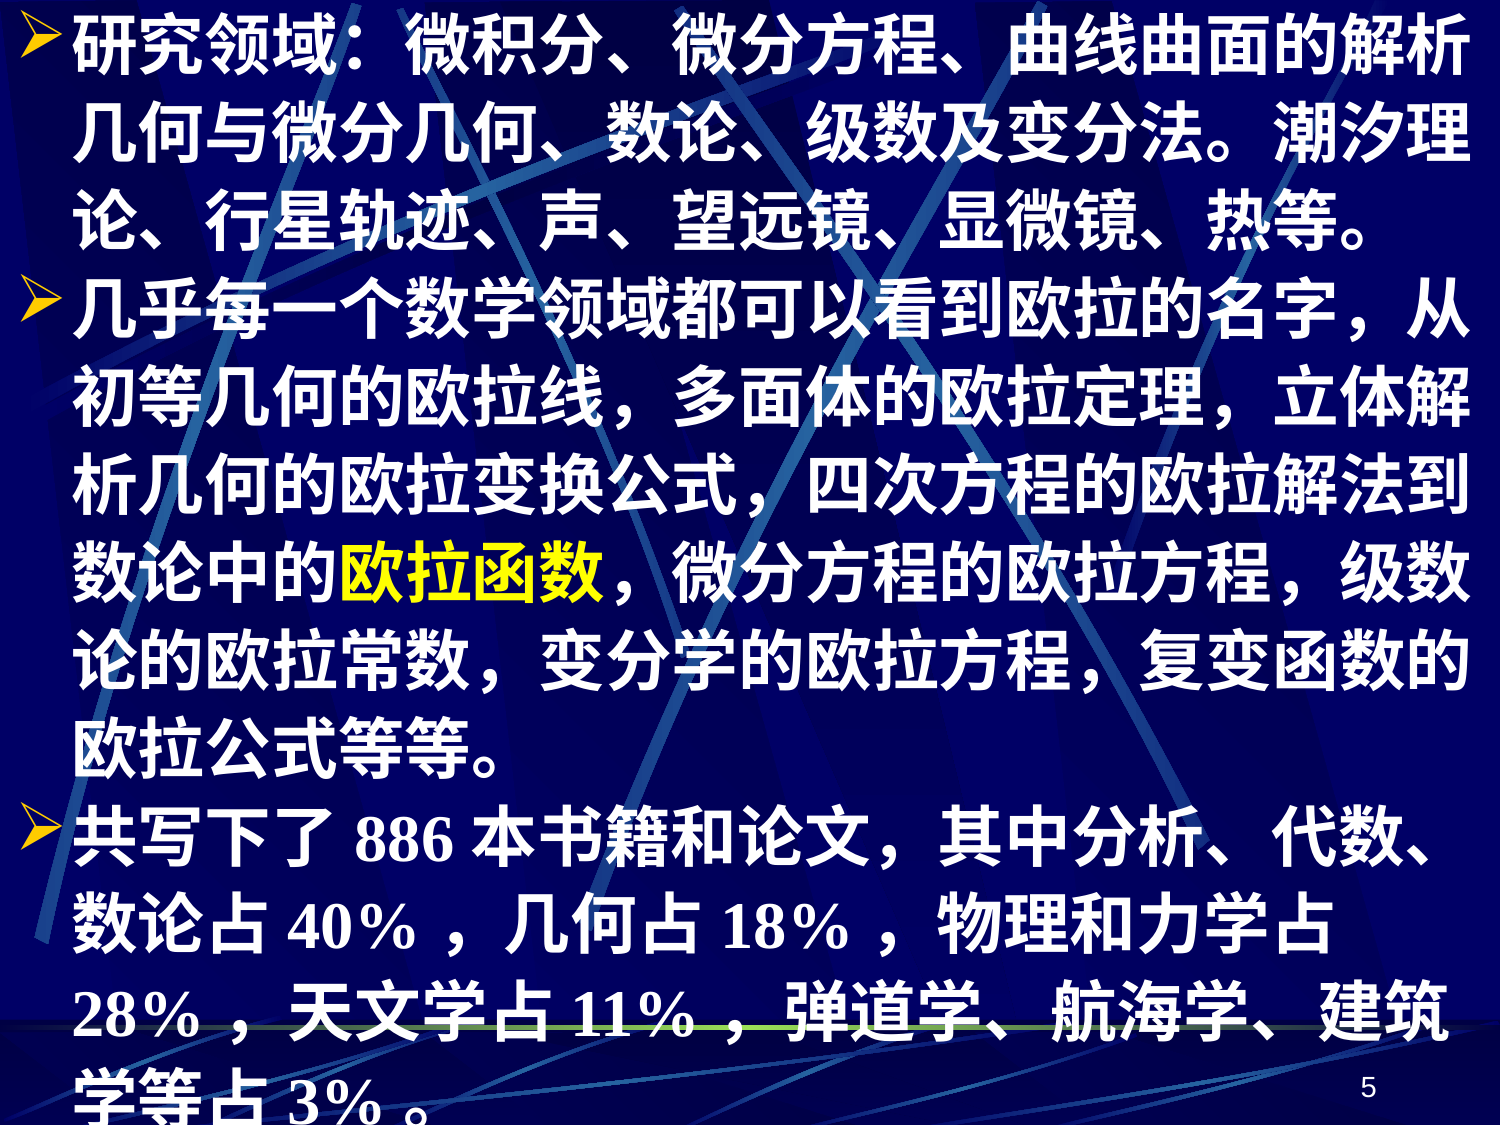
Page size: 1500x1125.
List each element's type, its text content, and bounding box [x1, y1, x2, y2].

list 研究领域：微积分、微分方程、曲线曲面的解析几何与微分几何、数论、级数及变分法。潮汐理论、行星轨迹、声、望远镜、显微镜、热等。 几乎每一个数学领域都可以看到欧拉的名字，从初等几何的欧拉线，多面体的欧拉定理，立体解析几何的欧拉变换公式，四次方程的欧拉解法到数论中的欧拉函数，微分方程的欧拉方程，级数论的欧拉常数，变分学的欧拉方程，复变函数的欧拉公式等等。 共写下了886本书籍和论文，其中分析、代数、数论占40%，几何占18%，物理和力学占28%，天文学占11%，弹道学、航海学、建筑学等占3%。 [0, 0, 1500, 1063]
slide_number 5 [1079, 1035, 1393, 1111]
